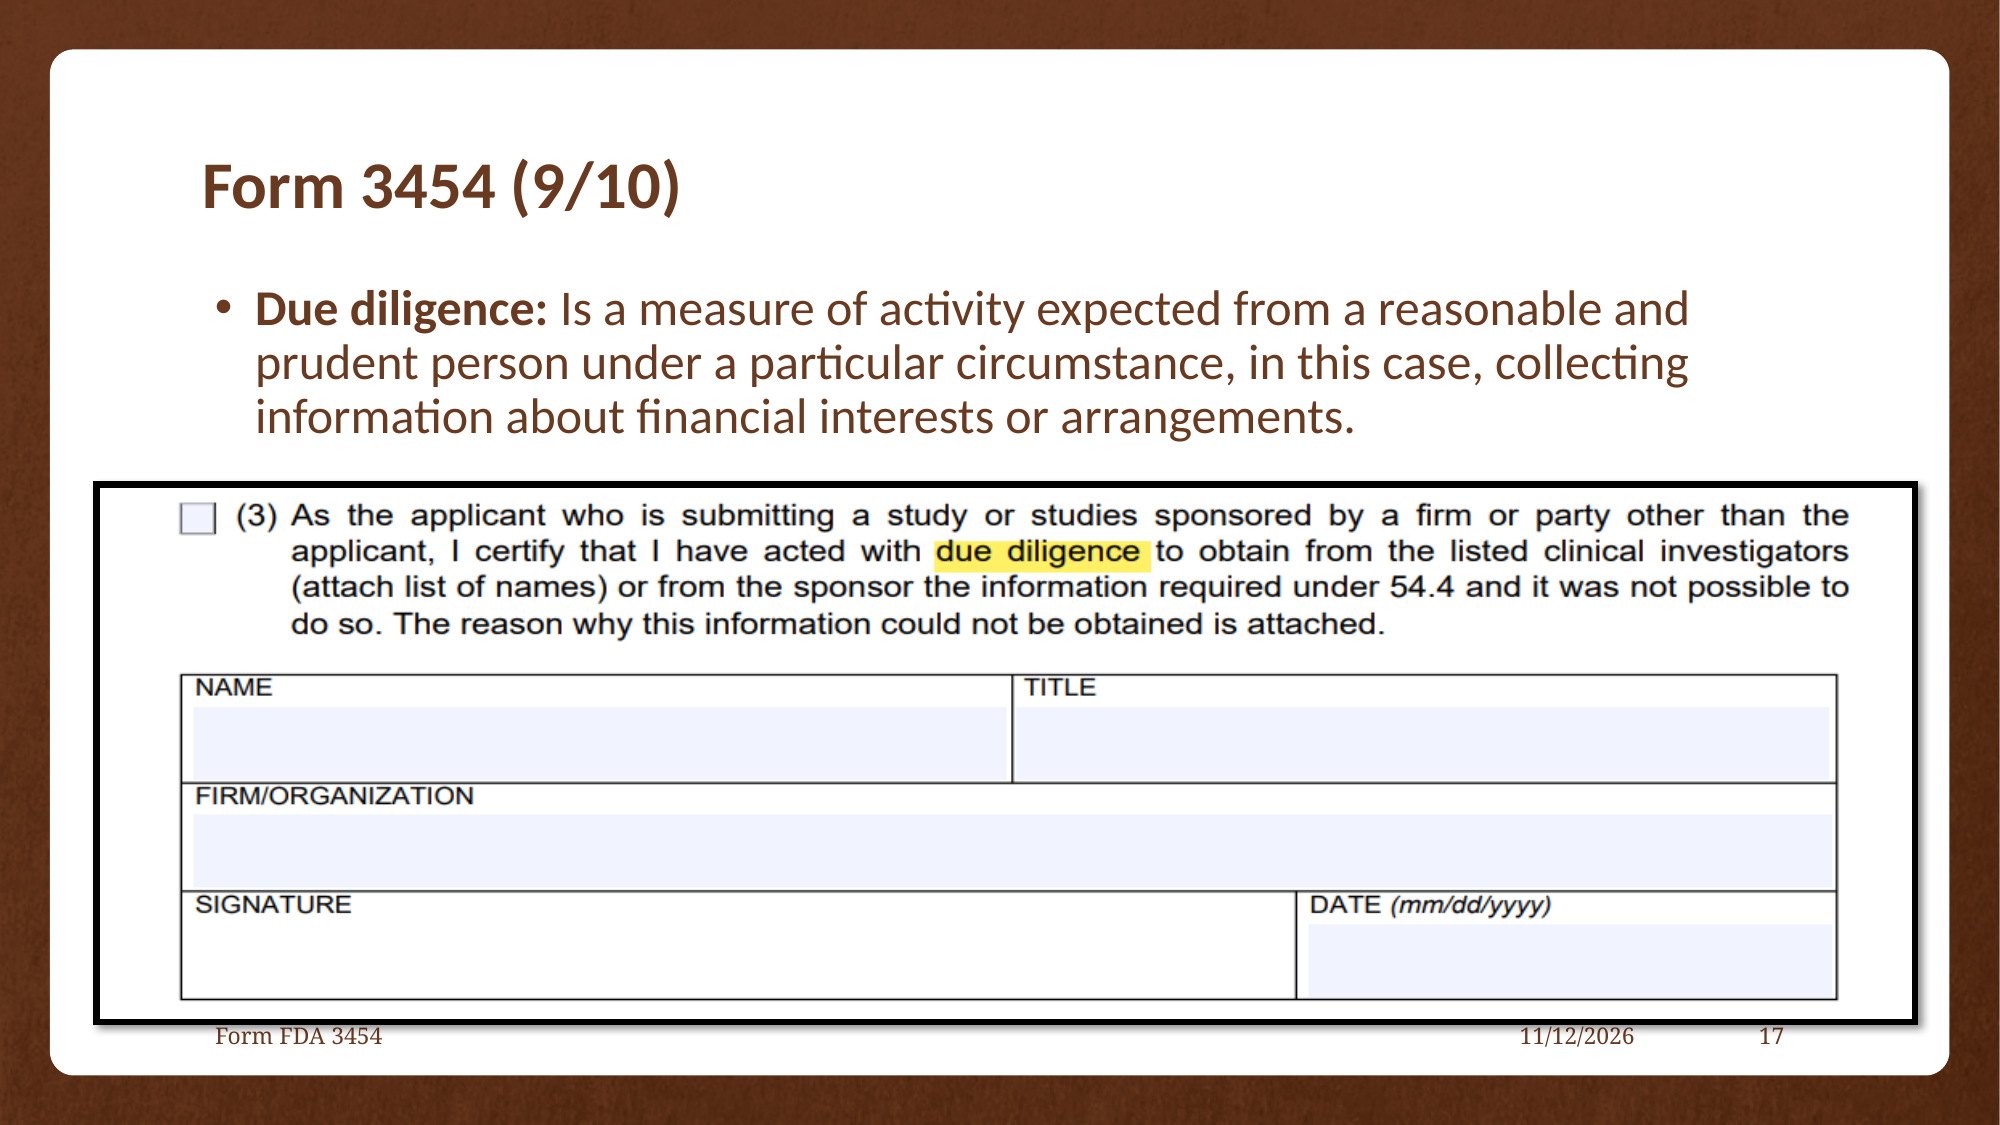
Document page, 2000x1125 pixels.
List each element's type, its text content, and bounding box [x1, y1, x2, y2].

picture [99, 487, 1913, 1019]
title Form 3454 (9/10) [187, 99, 1787, 230]
list Due diligence: Is a measure of activity expected from a reasonable and prudent person under a particular circumstance, in this case, collecting information about financial interests or arrangements. [199, 275, 1800, 455]
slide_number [1449, 1035, 1650, 1063]
slide_number 17 [1682, 1035, 1800, 1063]
footer Form FDA 3454 [199, 1035, 1417, 1063]
